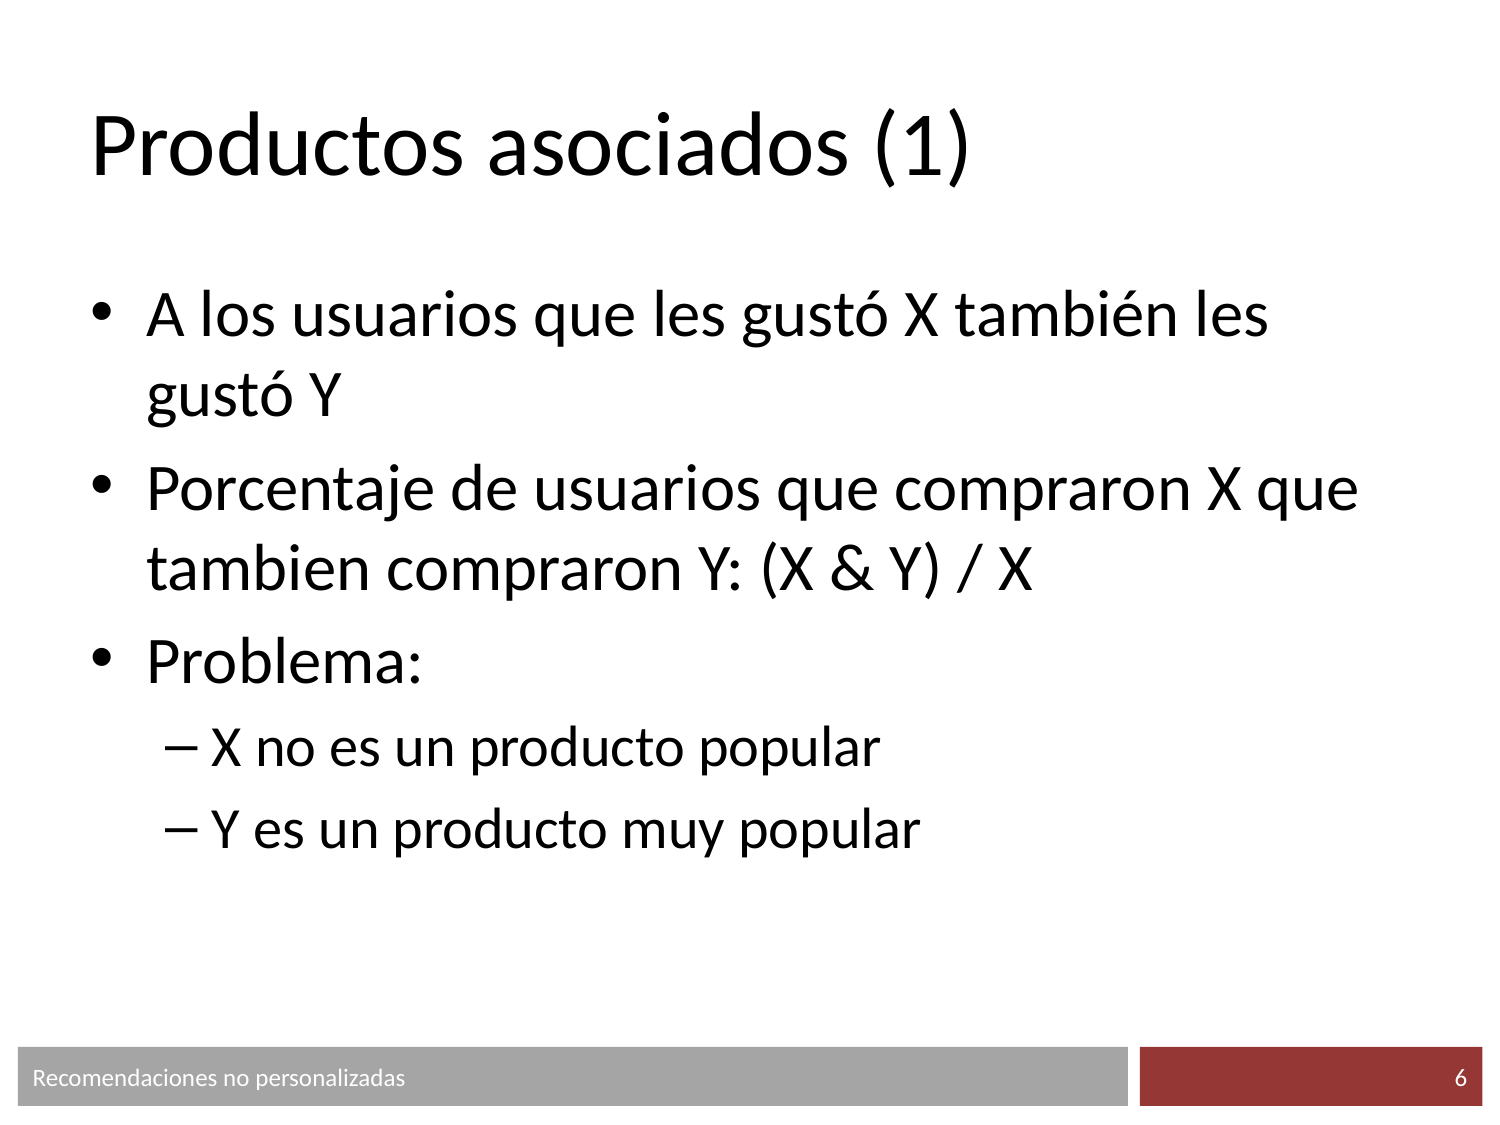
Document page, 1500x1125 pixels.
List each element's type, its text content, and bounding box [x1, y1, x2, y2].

list A los usuarios que les gustó X también les gustó Y Porcentaje de usuarios que compraron X que tambien compraron Y: (X & Y) / X Problema: X no es un producto popular Y es un producto muy popular [75, 262, 1425, 1005]
slide_number ‹#› [1139, 1046, 1483, 1106]
footer Recomendaciones no personalizadas [17, 1046, 1128, 1106]
title Productos asociados (1) [75, 45, 1425, 233]
